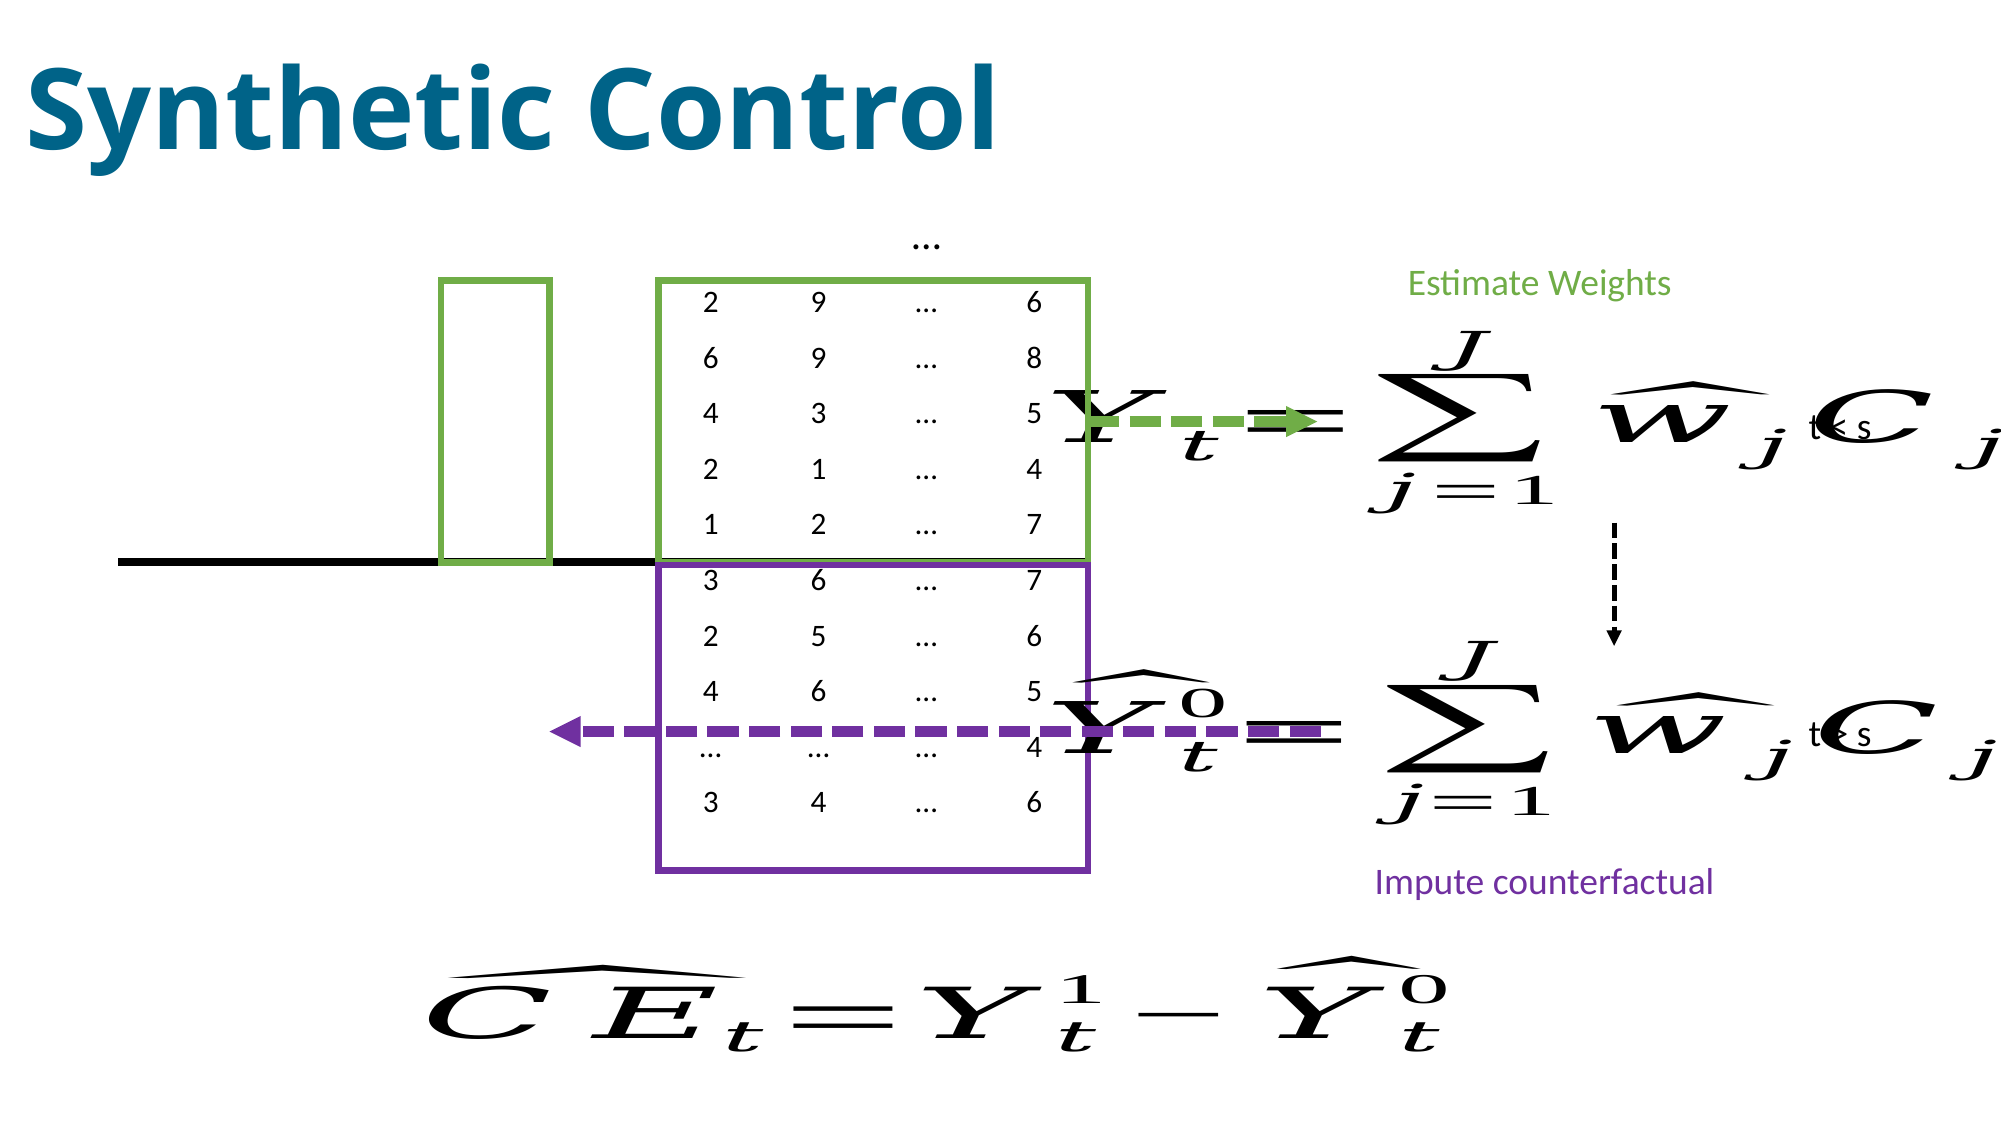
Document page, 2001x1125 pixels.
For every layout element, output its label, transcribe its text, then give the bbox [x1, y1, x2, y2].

title Synthetic Control [10, 0, 1736, 214]
text_box Estimate Weights [1393, 250, 1769, 311]
text_box [440, 280, 550, 562]
text_box Impute counterfactual [1359, 849, 1736, 910]
text_box t < s [1794, 394, 1908, 455]
text_box [657, 564, 1089, 731]
text_box [657, 732, 1089, 871]
text_box [657, 280, 1089, 562]
text_box t > s [1794, 701, 1908, 761]
